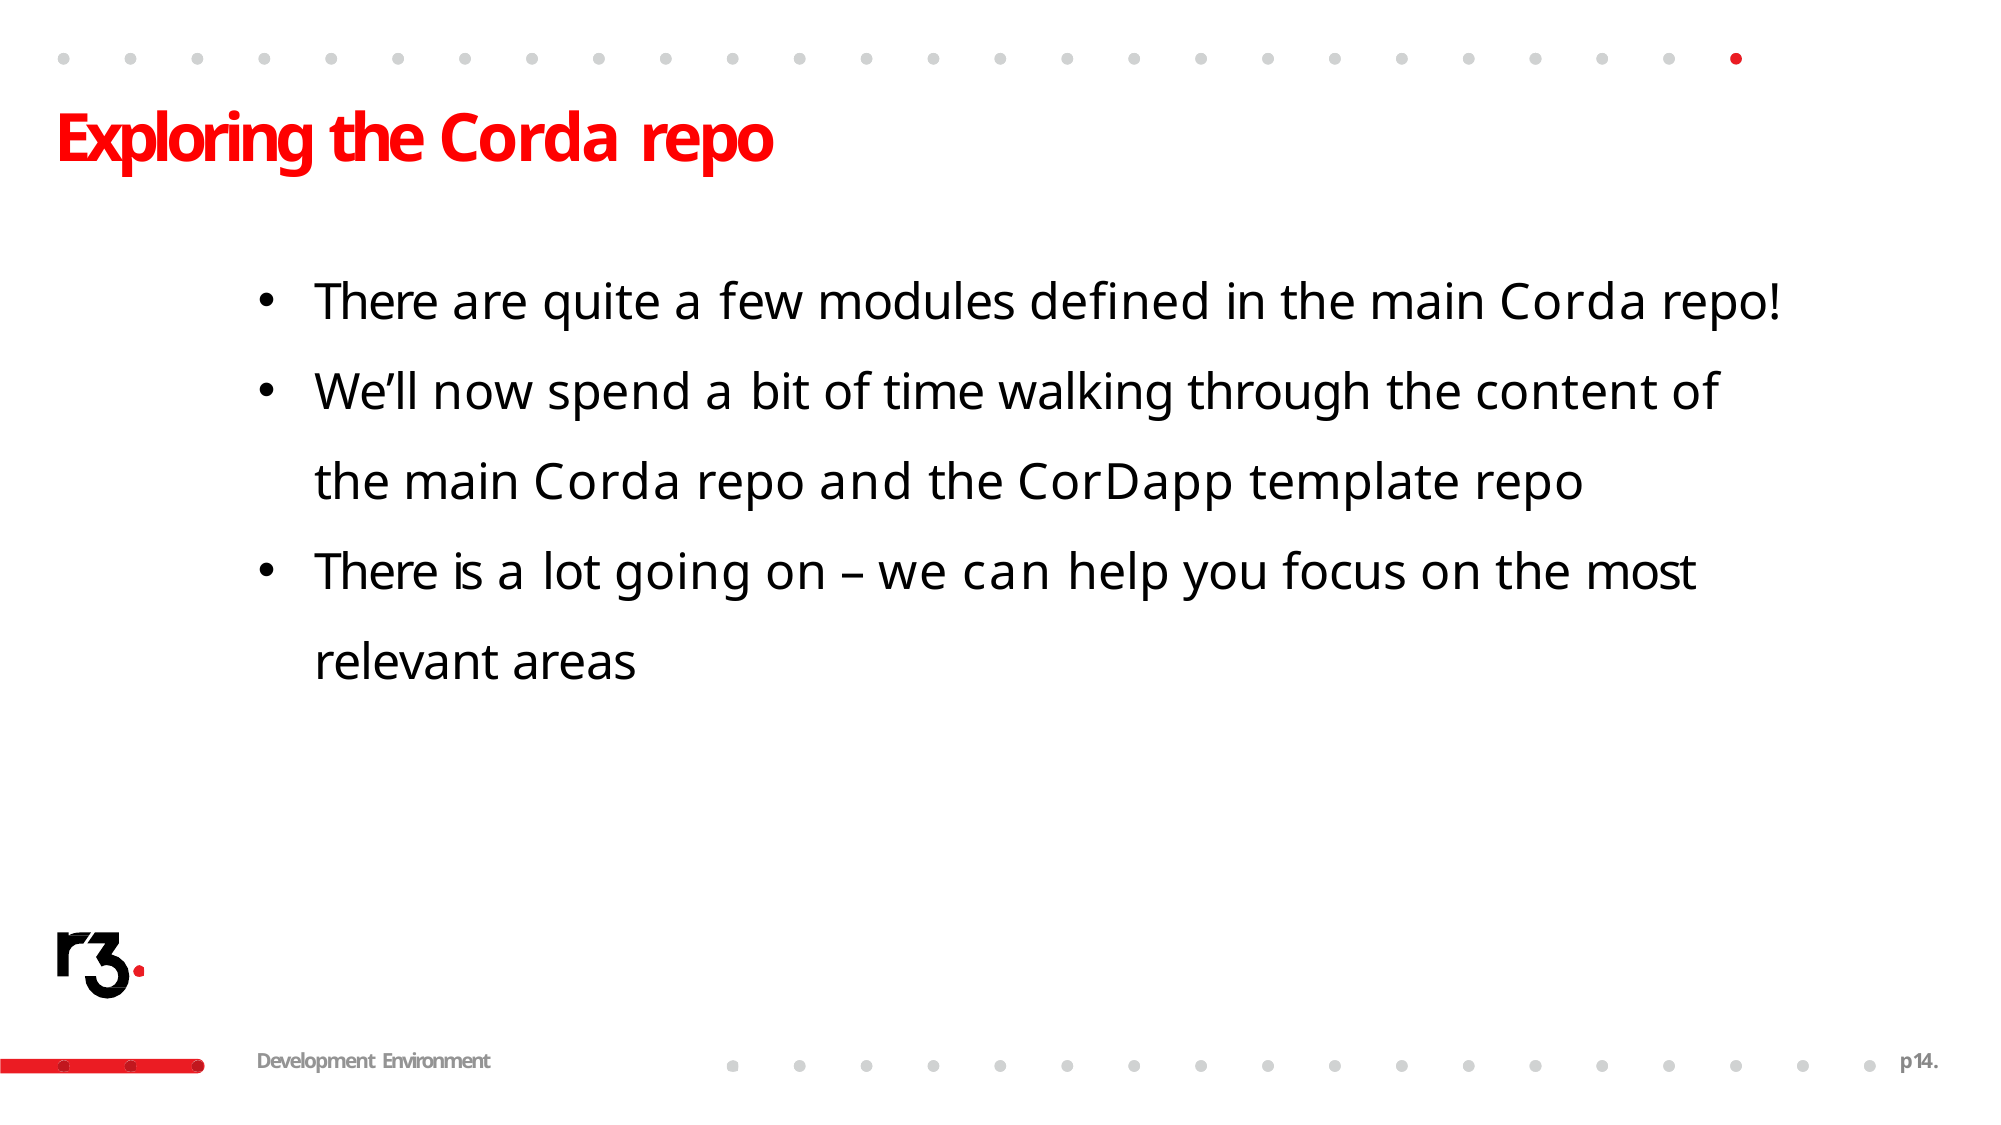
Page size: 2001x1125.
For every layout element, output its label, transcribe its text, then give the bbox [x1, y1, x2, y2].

picture [57, 1060, 70, 1072]
picture [726, 1060, 739, 1072]
title Exploring the Corda repo [52, 92, 867, 283]
picture [124, 1060, 137, 1072]
picture [133, 965, 145, 977]
slide_number p10. [1897, 1045, 1945, 1125]
footer Development Environment [254, 1045, 525, 1125]
picture [191, 1060, 204, 1072]
text_box There are quite a few modules defined in the main Corda repo! We’ll now spend a bit of time walking through the content of the main Corda repo and the CorDapp template repo There is a lot going on – we can help you focus on the most relevant areas [255, 237, 1854, 690]
